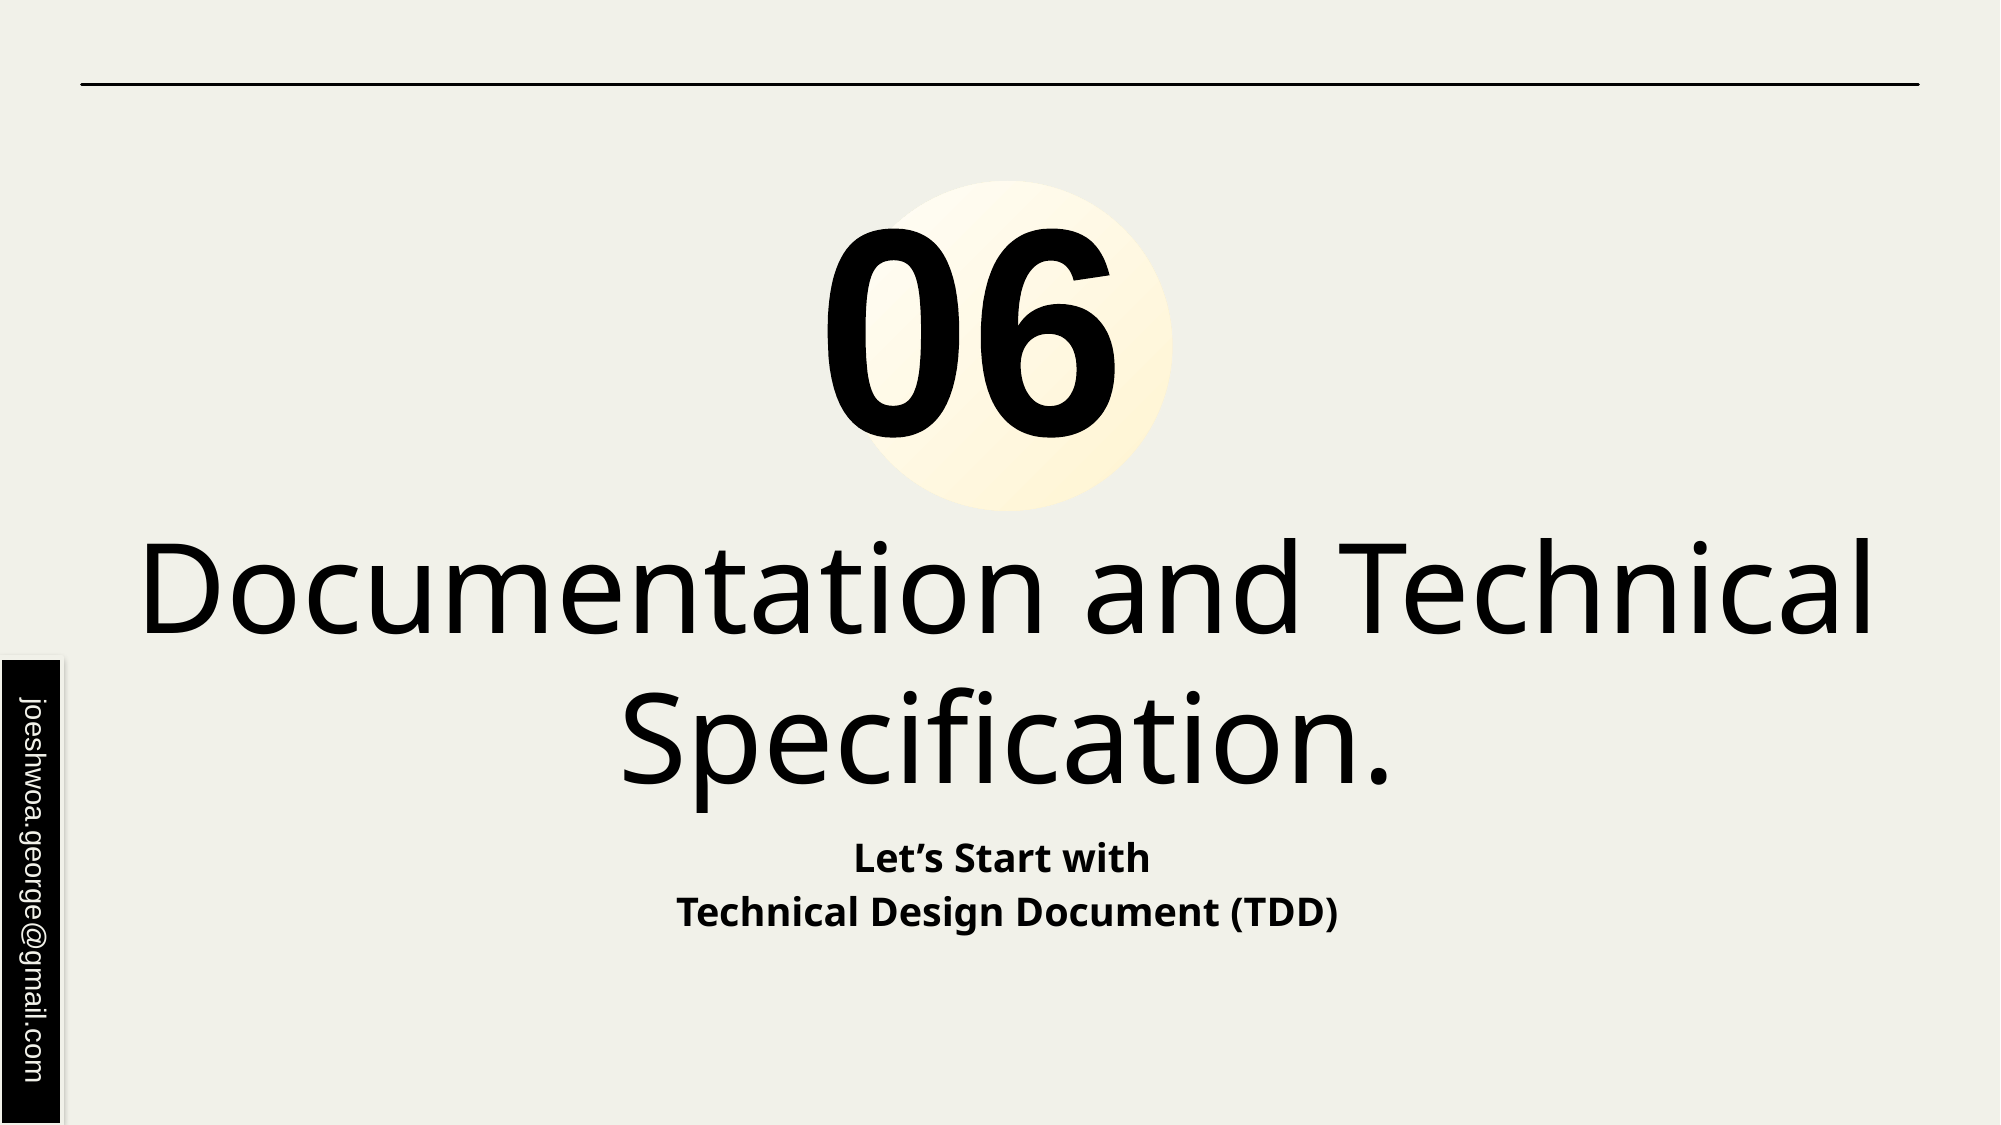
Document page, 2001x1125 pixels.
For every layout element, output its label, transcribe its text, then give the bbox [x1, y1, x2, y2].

title Documentation and Technical Specification. [96, 553, 1919, 763]
text_box joeshwoa.george@gmail.com [0, 655, 64, 1125]
text_box [842, 181, 1173, 511]
list Let’s Start with Technical Design Document (TDD) [96, 805, 1919, 931]
